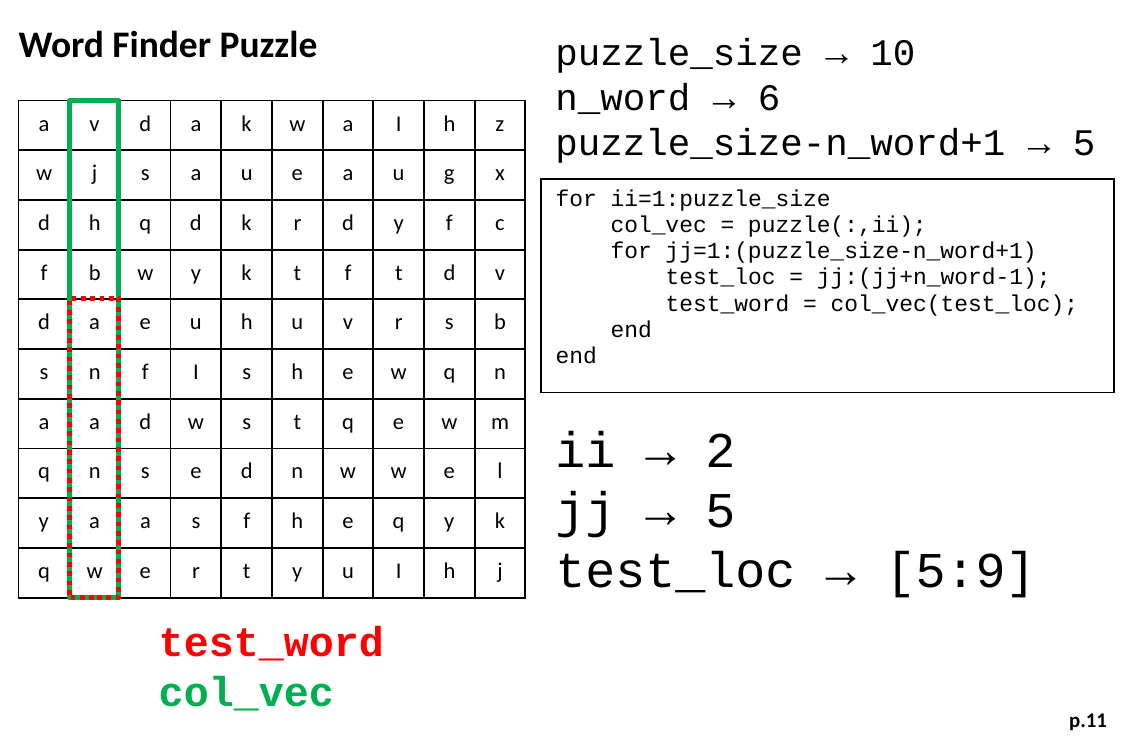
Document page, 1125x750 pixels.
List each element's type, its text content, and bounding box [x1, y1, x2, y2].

table_cell w [425, 400, 474, 448]
table_cell w [19, 151, 67, 199]
table_cell u [374, 151, 423, 199]
table_cell h [273, 350, 322, 398]
table_header h [425, 101, 474, 149]
table_cell s [121, 449, 170, 497]
table_header a [19, 101, 67, 149]
table_cell I [374, 549, 423, 597]
table_header d [121, 101, 170, 149]
table_cell t [273, 251, 322, 298]
table_cell s [222, 400, 271, 448]
table_cell I [171, 350, 220, 398]
table_cell h [222, 300, 271, 348]
table_cell b [476, 300, 524, 348]
text_box puzzle_size → 10 n_word → 6 puzzle_size-n_word+1 → 5 [540, 20, 1114, 171]
table_cell x [476, 151, 524, 199]
table_header z [476, 101, 524, 149]
table_cell q [19, 549, 67, 597]
table_header I [374, 101, 423, 149]
table_cell q [374, 499, 423, 547]
table_cell e [324, 350, 372, 398]
table_cell r [374, 300, 423, 348]
table_header a [324, 101, 372, 149]
table_cell w [374, 449, 423, 497]
table_cell u [222, 151, 271, 199]
table_cell w [374, 350, 423, 398]
table_cell y [374, 201, 423, 249]
table_cell d [121, 400, 170, 448]
table_cell y [171, 251, 220, 298]
table_cell q [121, 201, 170, 249]
table_cell a [324, 151, 372, 199]
table_cell g [425, 151, 474, 199]
table_cell a [171, 151, 220, 199]
table_cell t [374, 251, 423, 298]
text_box test_word col_vec [143, 607, 399, 722]
table_header w [273, 101, 322, 149]
text_box [67, 98, 121, 302]
table_cell r [171, 549, 220, 597]
table_cell q [324, 400, 372, 448]
table_cell w [121, 251, 170, 298]
table_cell d [425, 251, 474, 298]
table_cell n [476, 350, 524, 398]
table_cell a [121, 499, 170, 547]
table_cell j [476, 549, 524, 597]
table_cell f [121, 350, 170, 398]
table_cell h [273, 499, 322, 547]
table_cell k [222, 201, 271, 249]
table_cell y [273, 549, 322, 597]
table_cell k [476, 499, 524, 547]
table_header k [222, 101, 271, 149]
table_header a [171, 101, 220, 149]
table_cell f [222, 499, 271, 547]
table_cell v [476, 251, 524, 298]
table_cell v [324, 300, 372, 348]
table_cell e [374, 400, 423, 448]
table_cell s [222, 350, 271, 398]
table_cell d [19, 300, 67, 348]
table_cell t [222, 549, 271, 597]
table_cell u [324, 549, 372, 597]
text_box Word Finder Puzzle [18, 19, 1107, 65]
table_cell m [476, 400, 524, 448]
table_cell q [425, 350, 474, 398]
table_cell r [273, 201, 322, 249]
table_cell e [273, 151, 322, 199]
table_cell d [222, 449, 271, 497]
table_cell t [273, 400, 322, 448]
table_cell f [324, 251, 372, 298]
table_cell q [19, 449, 67, 497]
text_box ii → 2 jj → 5 test_loc → [5:9] [540, 410, 1114, 605]
table_cell e [121, 300, 170, 348]
table_cell y [19, 499, 67, 547]
slide_number p.11 [853, 706, 1107, 732]
table_header for ii=1:puzzle_size col_vec = puzzle(:,ii); for jj=1:(puzzle_size-n_word+1) test_loc = jj:(jj+n_word-1); test_word = col_vec(test_loc); end end [542, 180, 1113, 392]
table_cell a [19, 400, 67, 448]
table_cell u [273, 300, 322, 348]
table_cell s [121, 151, 170, 199]
table_cell c [476, 201, 524, 249]
table_cell s [425, 300, 474, 348]
table_cell s [171, 499, 220, 547]
table_cell e [324, 499, 372, 547]
table_cell e [121, 549, 170, 597]
table_cell s [19, 350, 67, 398]
table_cell d [324, 201, 372, 249]
table_cell d [171, 201, 220, 249]
text_box [67, 296, 121, 600]
table_cell w [324, 449, 372, 497]
table_cell h [425, 549, 474, 597]
table_cell w [171, 400, 220, 448]
table_cell u [171, 300, 220, 348]
table_cell d [19, 201, 67, 249]
table_cell k [222, 251, 271, 298]
table_cell f [19, 251, 67, 298]
table_cell f [425, 201, 474, 249]
table_cell e [425, 449, 474, 497]
table_cell l [476, 449, 524, 497]
table_cell e [171, 449, 220, 497]
table_cell y [425, 499, 474, 547]
table_cell n [273, 449, 322, 497]
